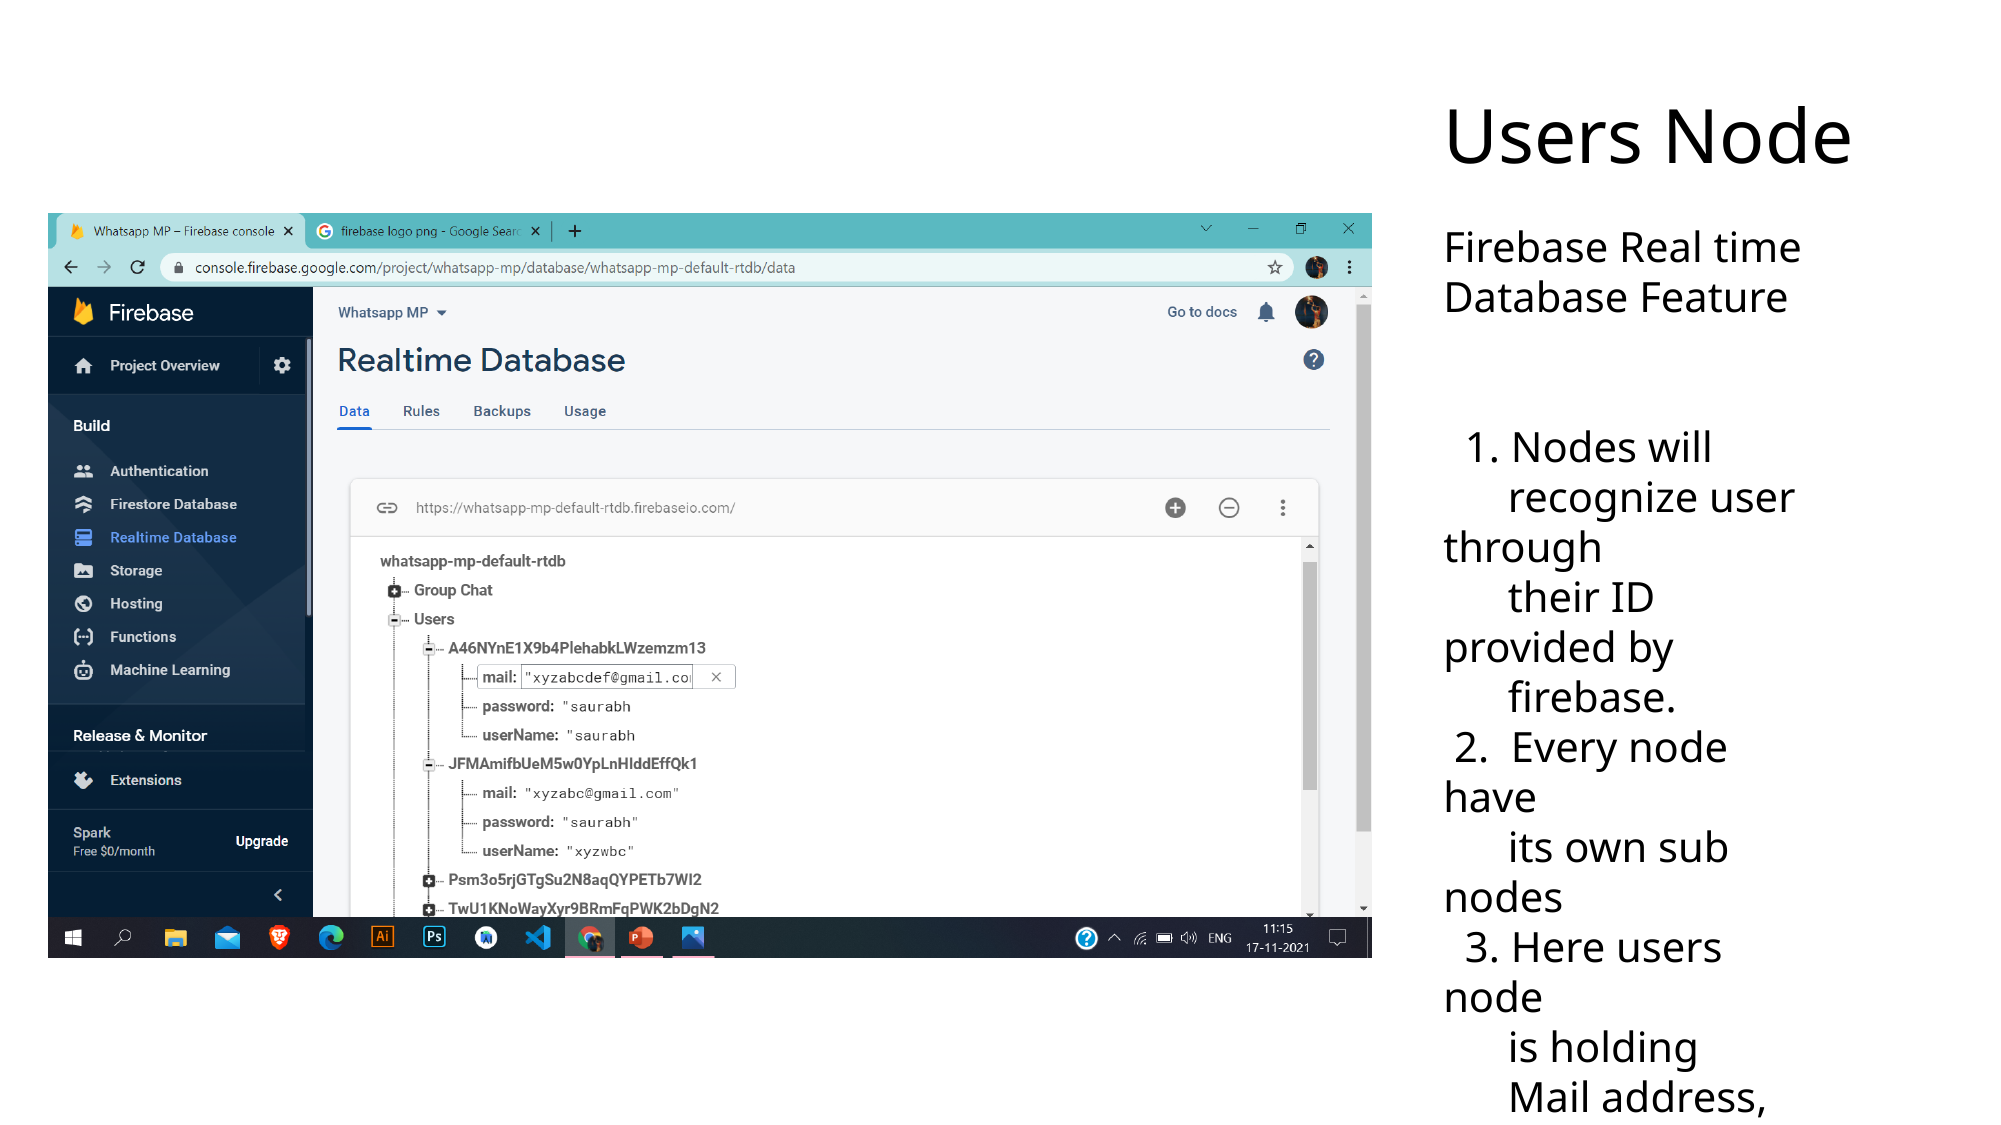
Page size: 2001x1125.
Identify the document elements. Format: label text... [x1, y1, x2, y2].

text_box Firebase Real time Database Feature 1. Nodes will recognize user through their ID provided by firebase. 2. Every node have its own sub nodes 3. Here users node is holding Mail address, Password, UserName. [1428, 213, 1845, 1125]
picture [48, 213, 1372, 958]
text_box Users Node [1428, 81, 2000, 186]
